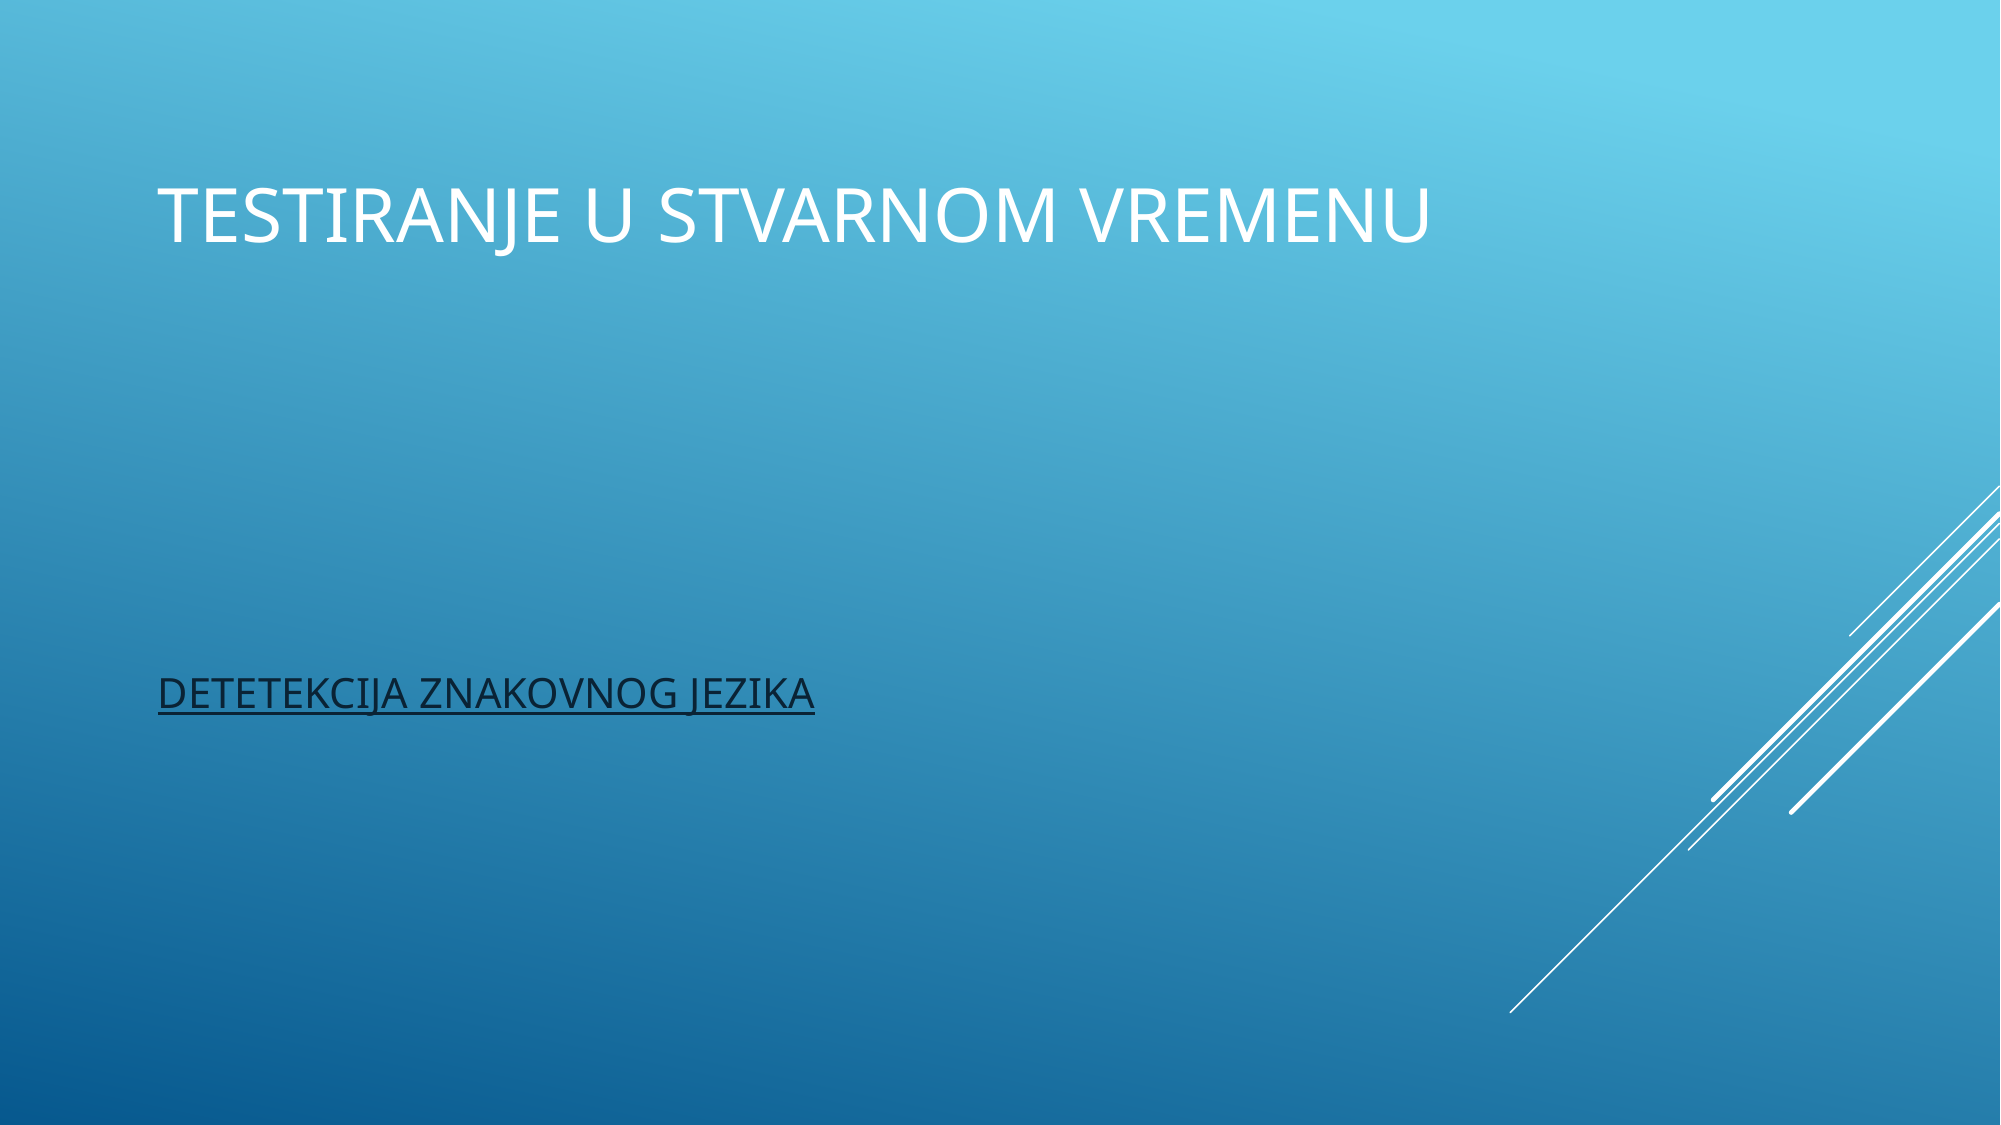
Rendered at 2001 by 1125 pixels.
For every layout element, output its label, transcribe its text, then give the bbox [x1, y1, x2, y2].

list DETETEKCIJA ZNAKOVNOG JEZIKA [142, 398, 1543, 992]
title TESTIRANJE U STVARNOM VREMENU [142, 88, 1543, 336]
